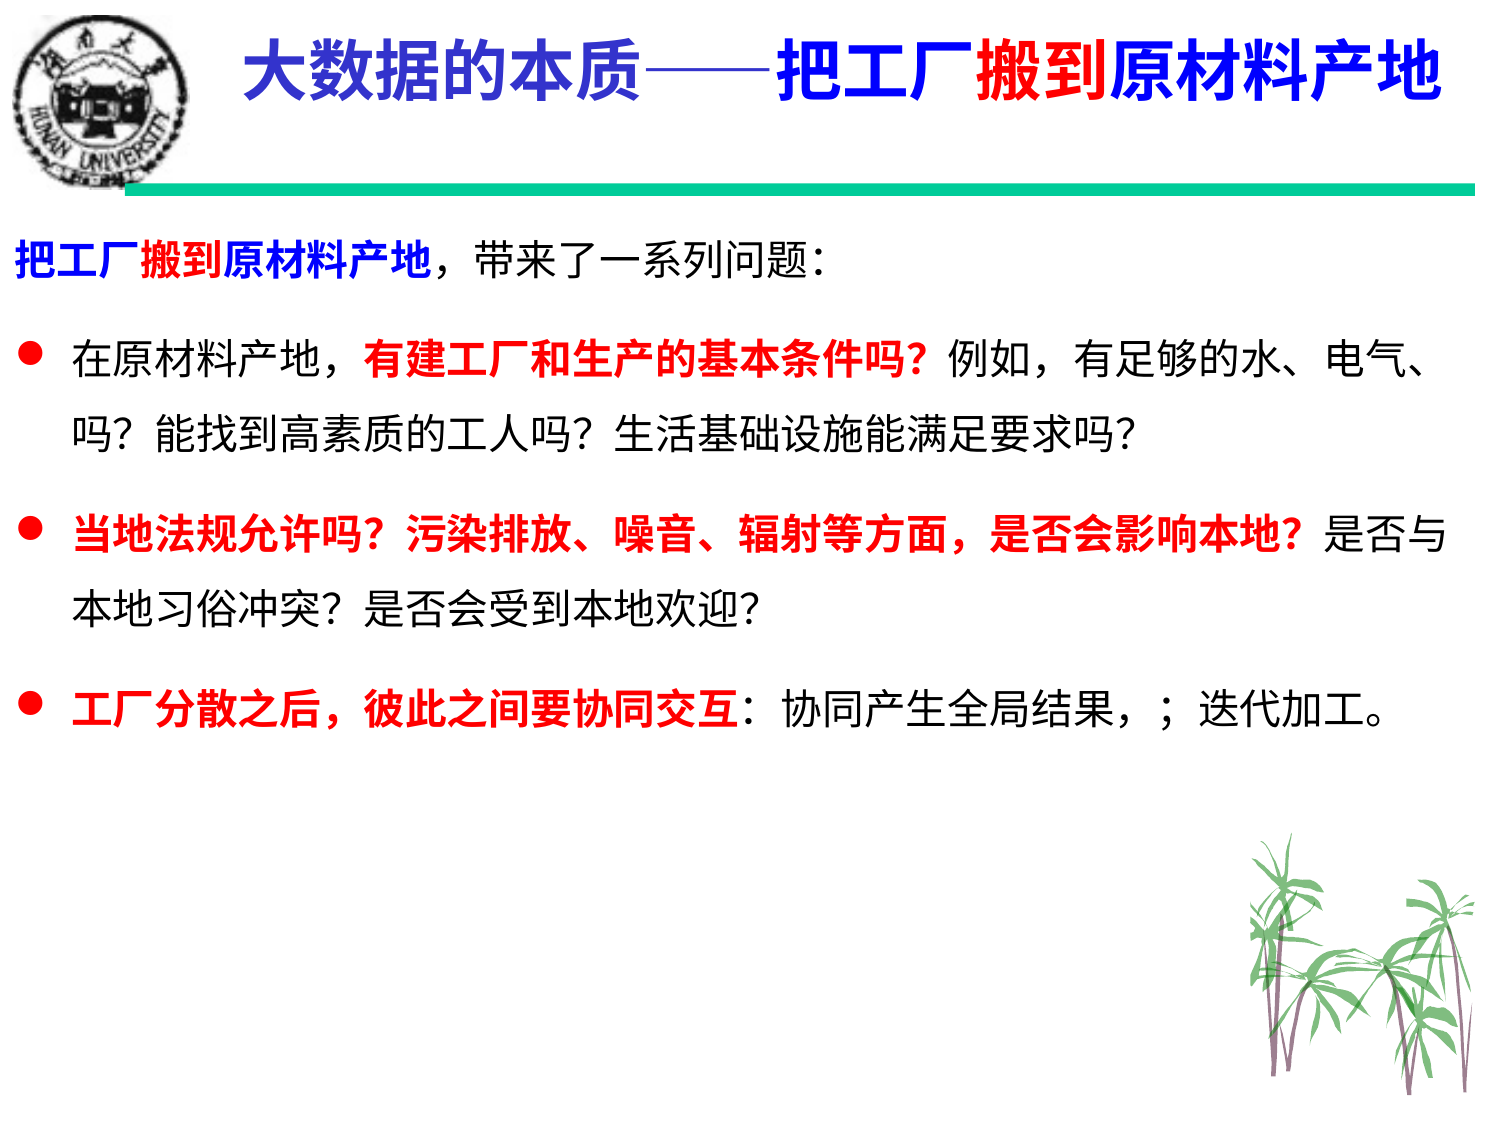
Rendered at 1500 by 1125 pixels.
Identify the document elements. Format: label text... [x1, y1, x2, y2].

picture [12, 15, 190, 190]
list 把工厂搬到原材料产地，带来了一系列问题： 在原材料产地，有建工厂和生产的基本条件吗？例如，有足够的水、电气、吗？能找到高素质的工人吗？生活基础设施能满足要求吗？ 当地法规允许吗？污染排放、噪音、辐射等方面，是否会影响本地？是否与本地习俗冲突？是否会受到本地欢迎？ 工厂分散之后，彼此之间要协同交互：协同产生全局结果，；迭代加工。 [0, 215, 1500, 993]
title 大数据的本质——把工厂搬到原材料产地 [184, 0, 1500, 138]
